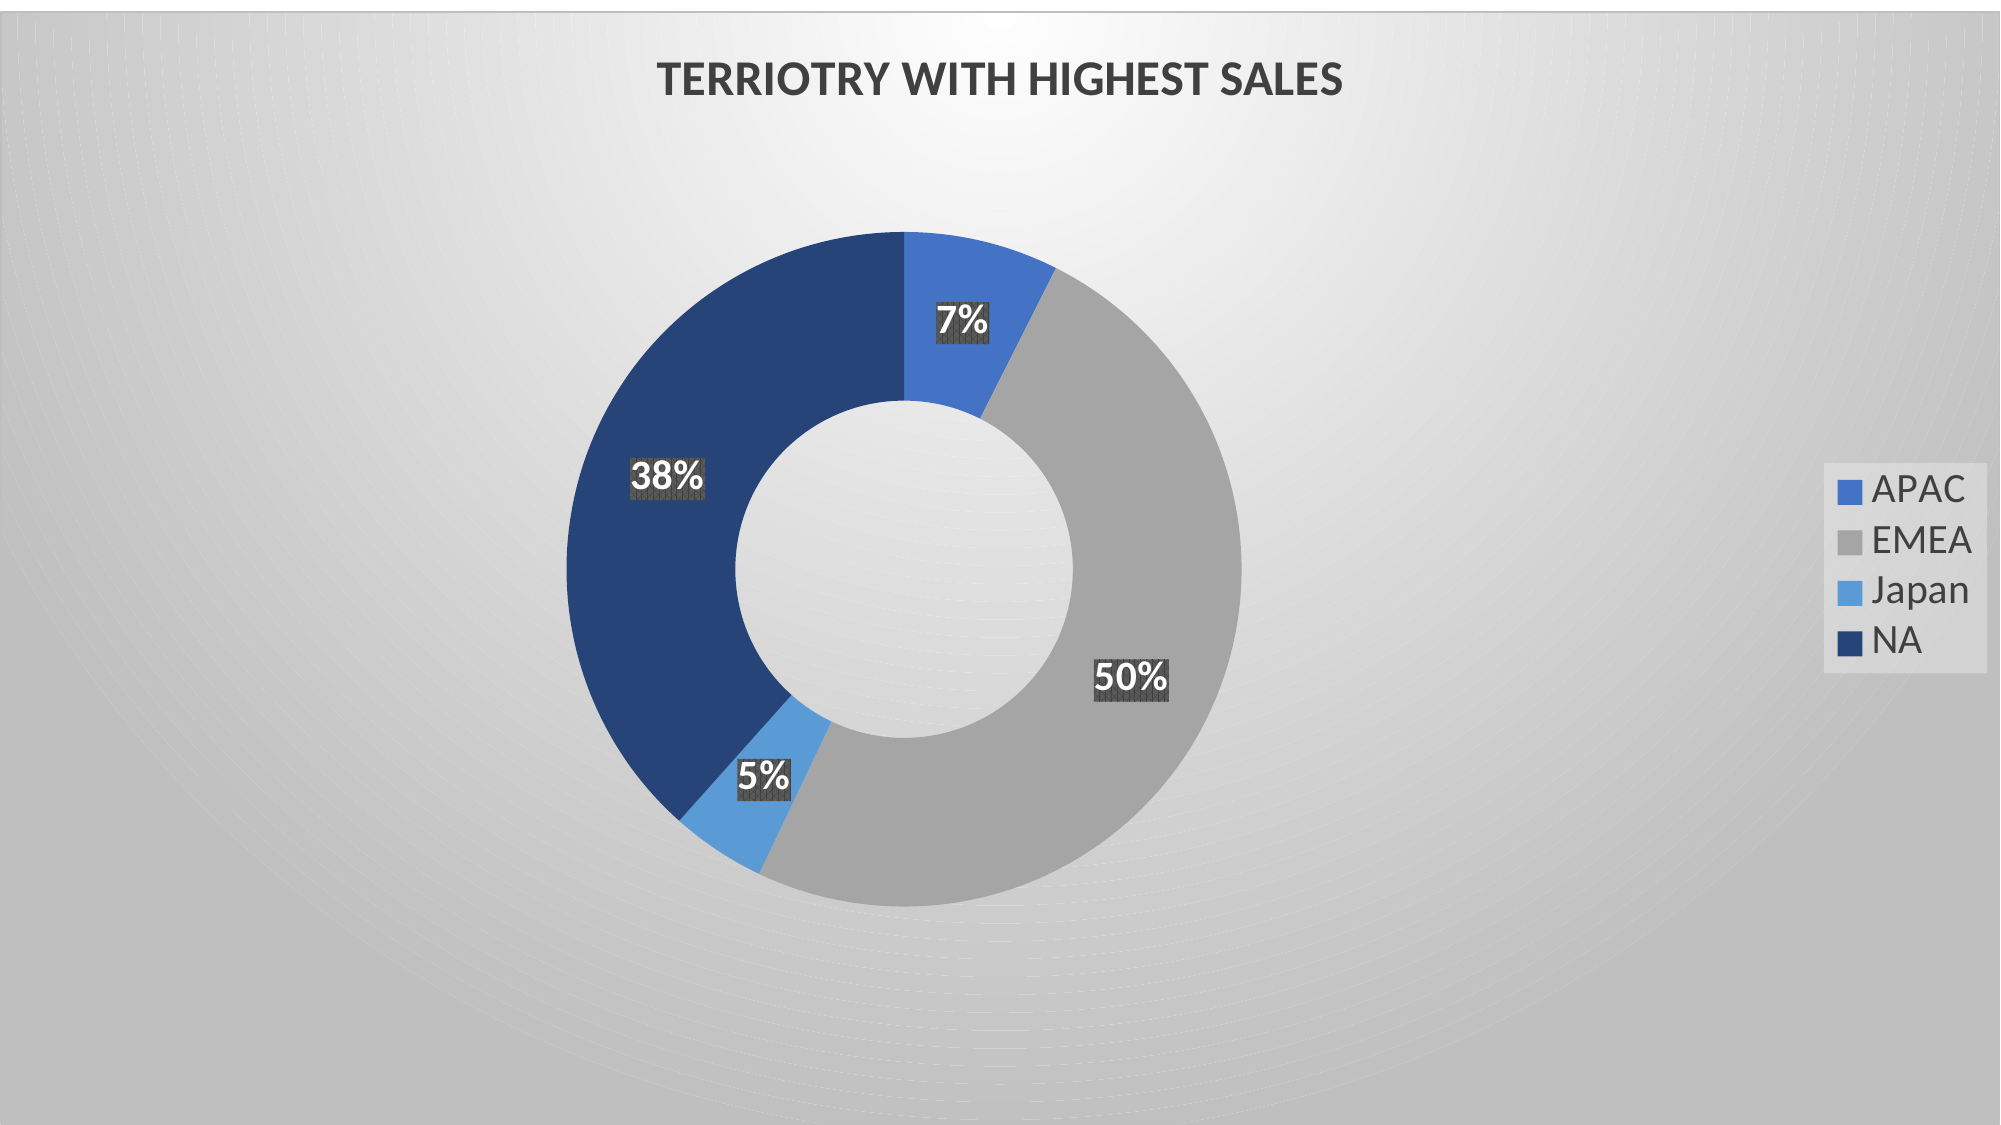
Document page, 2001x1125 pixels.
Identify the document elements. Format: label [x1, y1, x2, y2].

chart [0, 11, 2000, 1125]
